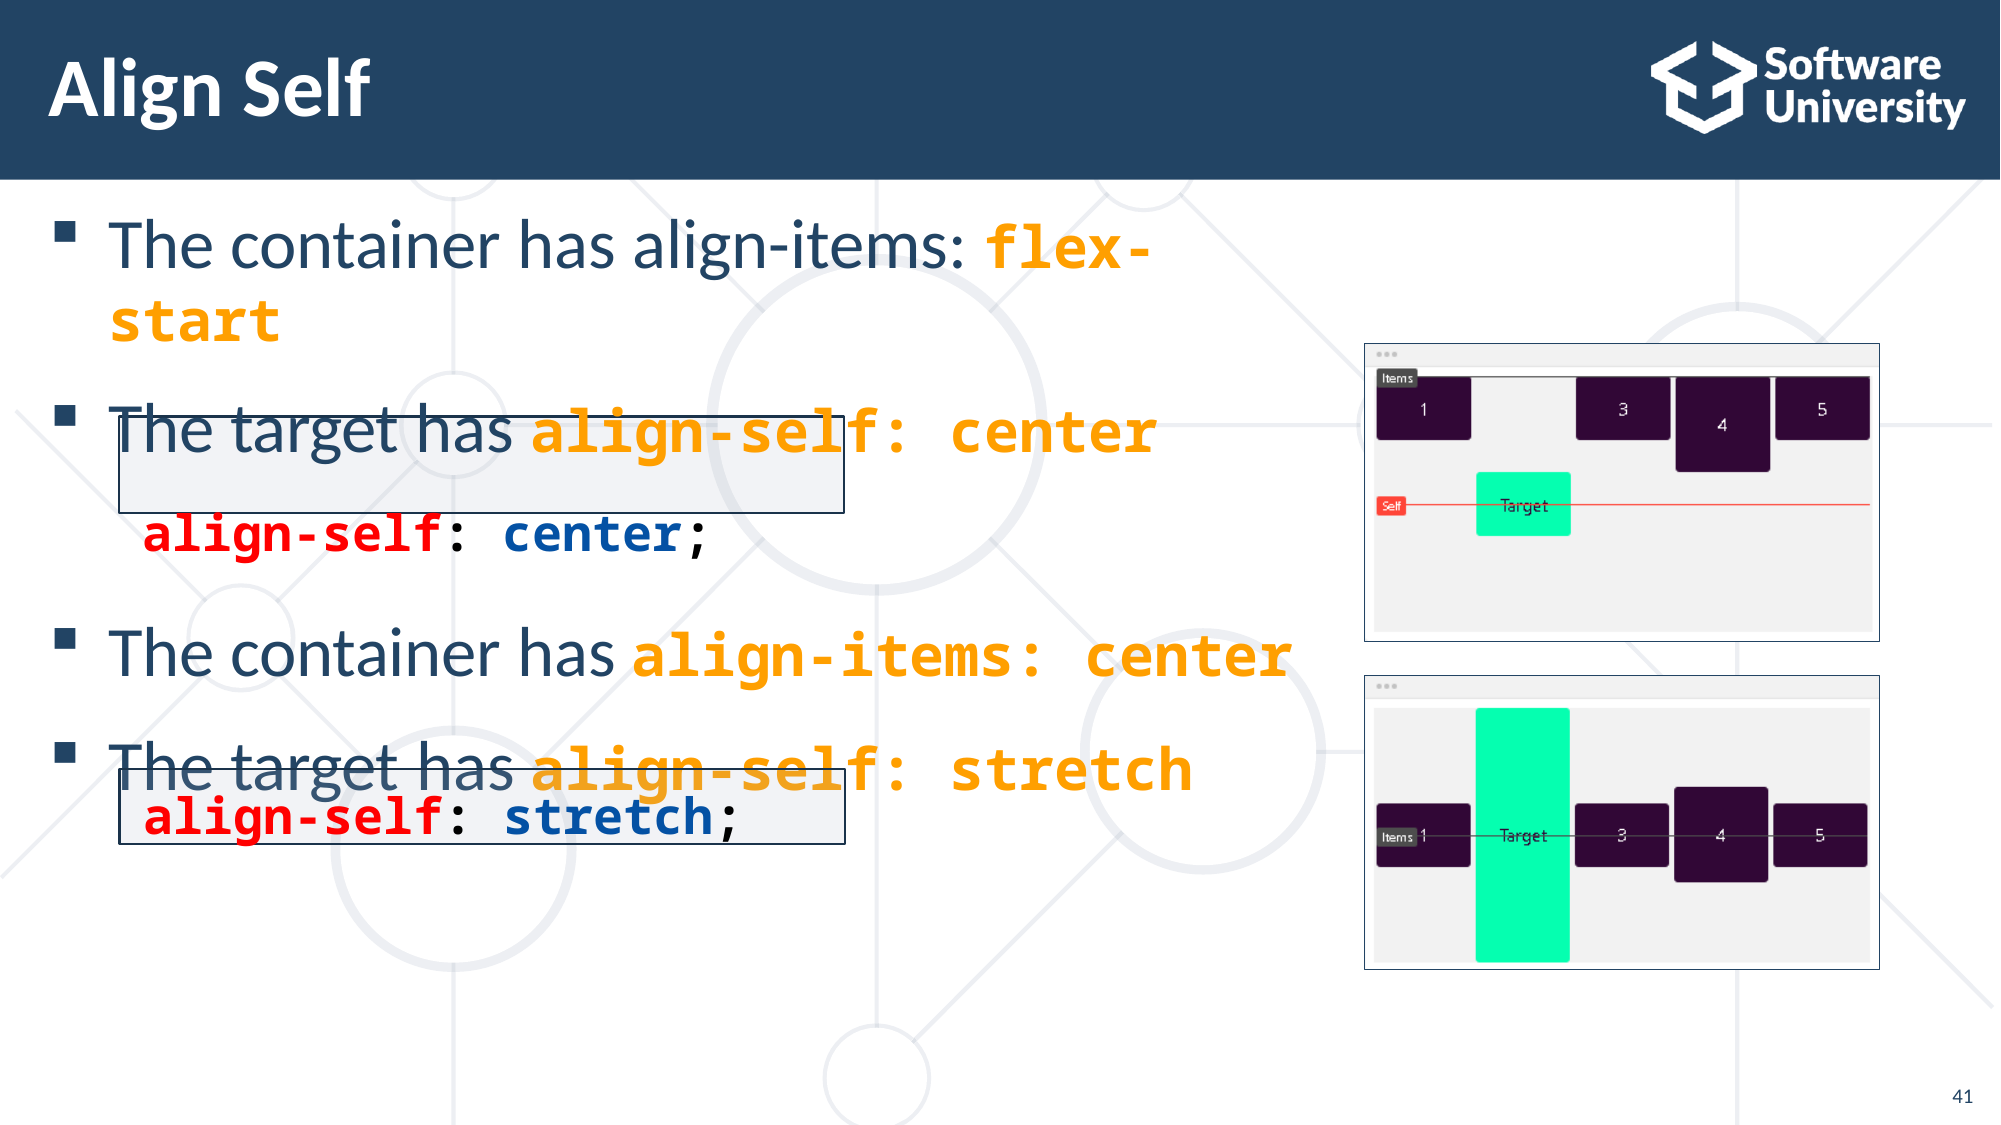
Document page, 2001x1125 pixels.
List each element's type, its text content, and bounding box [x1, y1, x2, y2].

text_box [117, 415, 846, 515]
picture [907, 1037, 917, 1046]
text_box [1363, 674, 1880, 970]
text_box align-self: stretch; [119, 769, 845, 845]
slide_number 39 [1946, 1085, 1980, 1125]
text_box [1363, 342, 1880, 642]
text_box The container has align-items: flex-start The target has align-self: center align-self: center; The container has align-items: center The target has align-self: stretch [46, 224, 1309, 805]
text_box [0, 0, 2000, 213]
